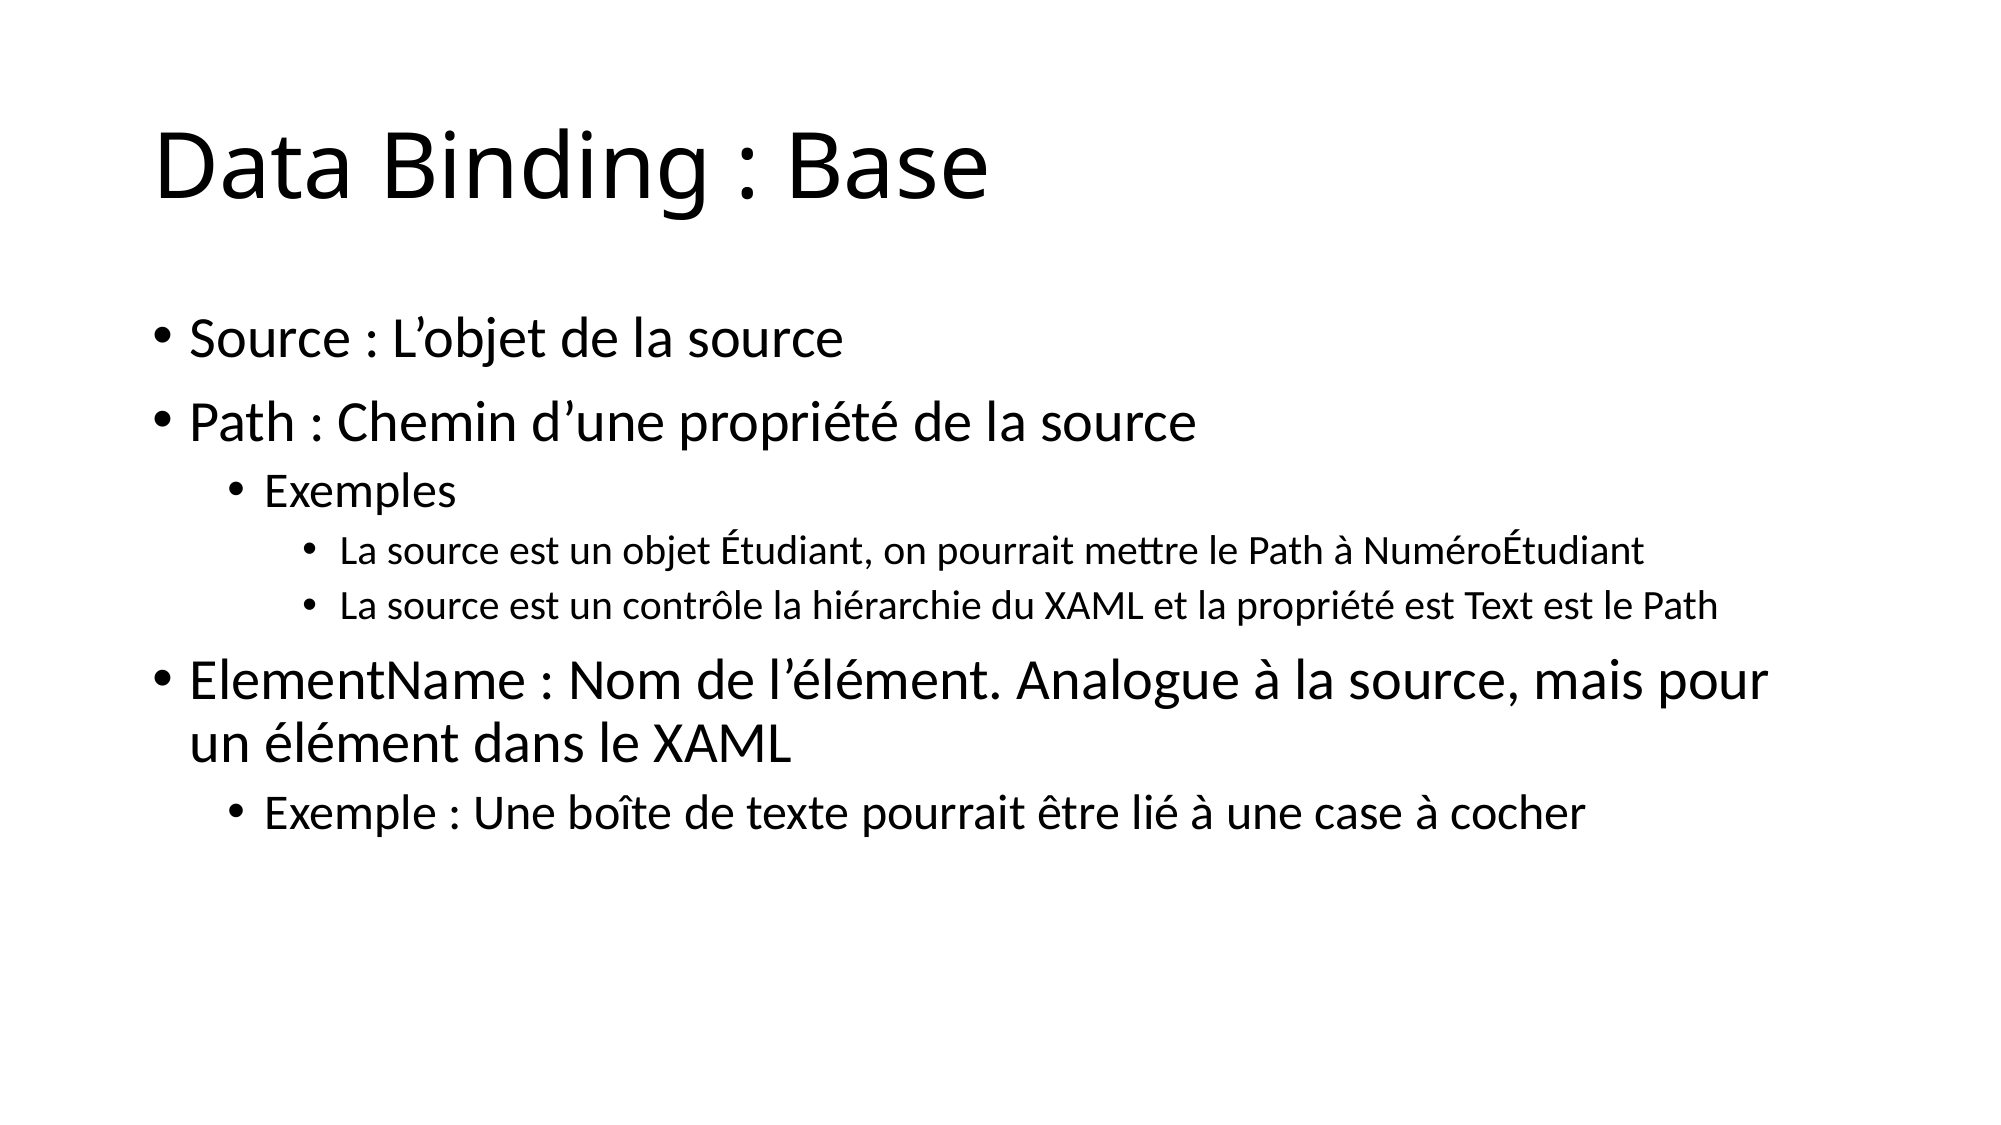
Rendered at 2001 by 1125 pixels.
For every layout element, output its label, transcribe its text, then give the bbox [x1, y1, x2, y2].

list Source : L’objet de la source Path : Chemin d’une propriété de la source Exemples La source est un objet Étudiant, on pourrait mettre le Path à NuméroÉtudiant La source est un contrôle la hiérarchie du XAML et la propriété est Text est le Path ElementName : Nom de l’élément. Analogue à la source, mais pour un élément dans le XAML Exemple : Une boîte de texte pourrait être lié à une case à cocher [137, 299, 1863, 1014]
title Data Binding : Base [137, 59, 1863, 278]
